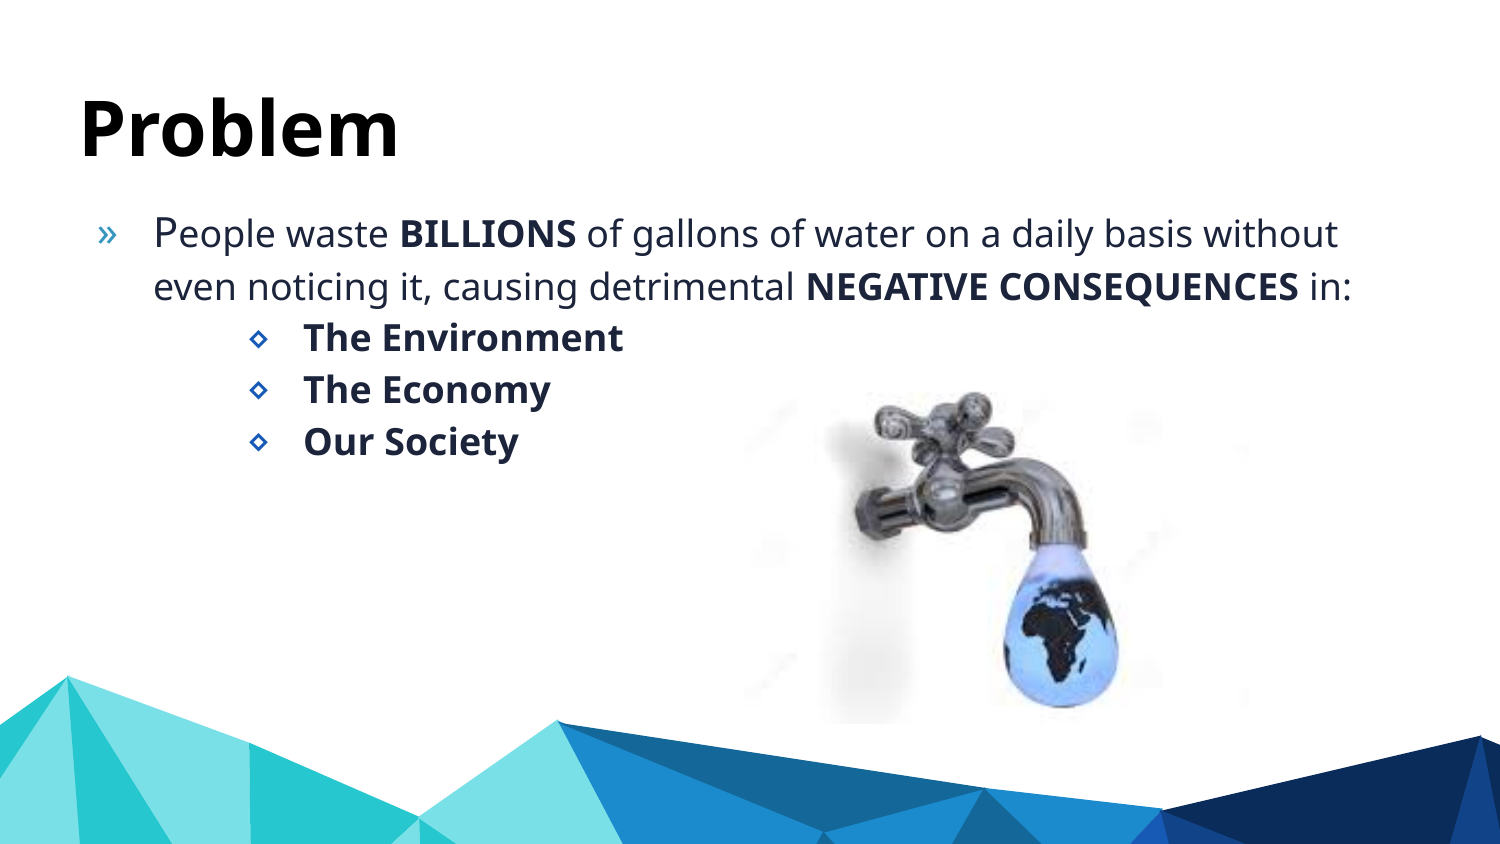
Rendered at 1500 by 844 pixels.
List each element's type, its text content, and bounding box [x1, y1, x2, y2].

title Problem [63, 64, 1072, 184]
list People waste BILLIONS of gallons of water on a daily basis without even noticing it, causing detrimental NEGATIVE CONSEQUENCES in: The Environment The Economy Our Society [63, 183, 1384, 668]
picture [710, 358, 1250, 724]
